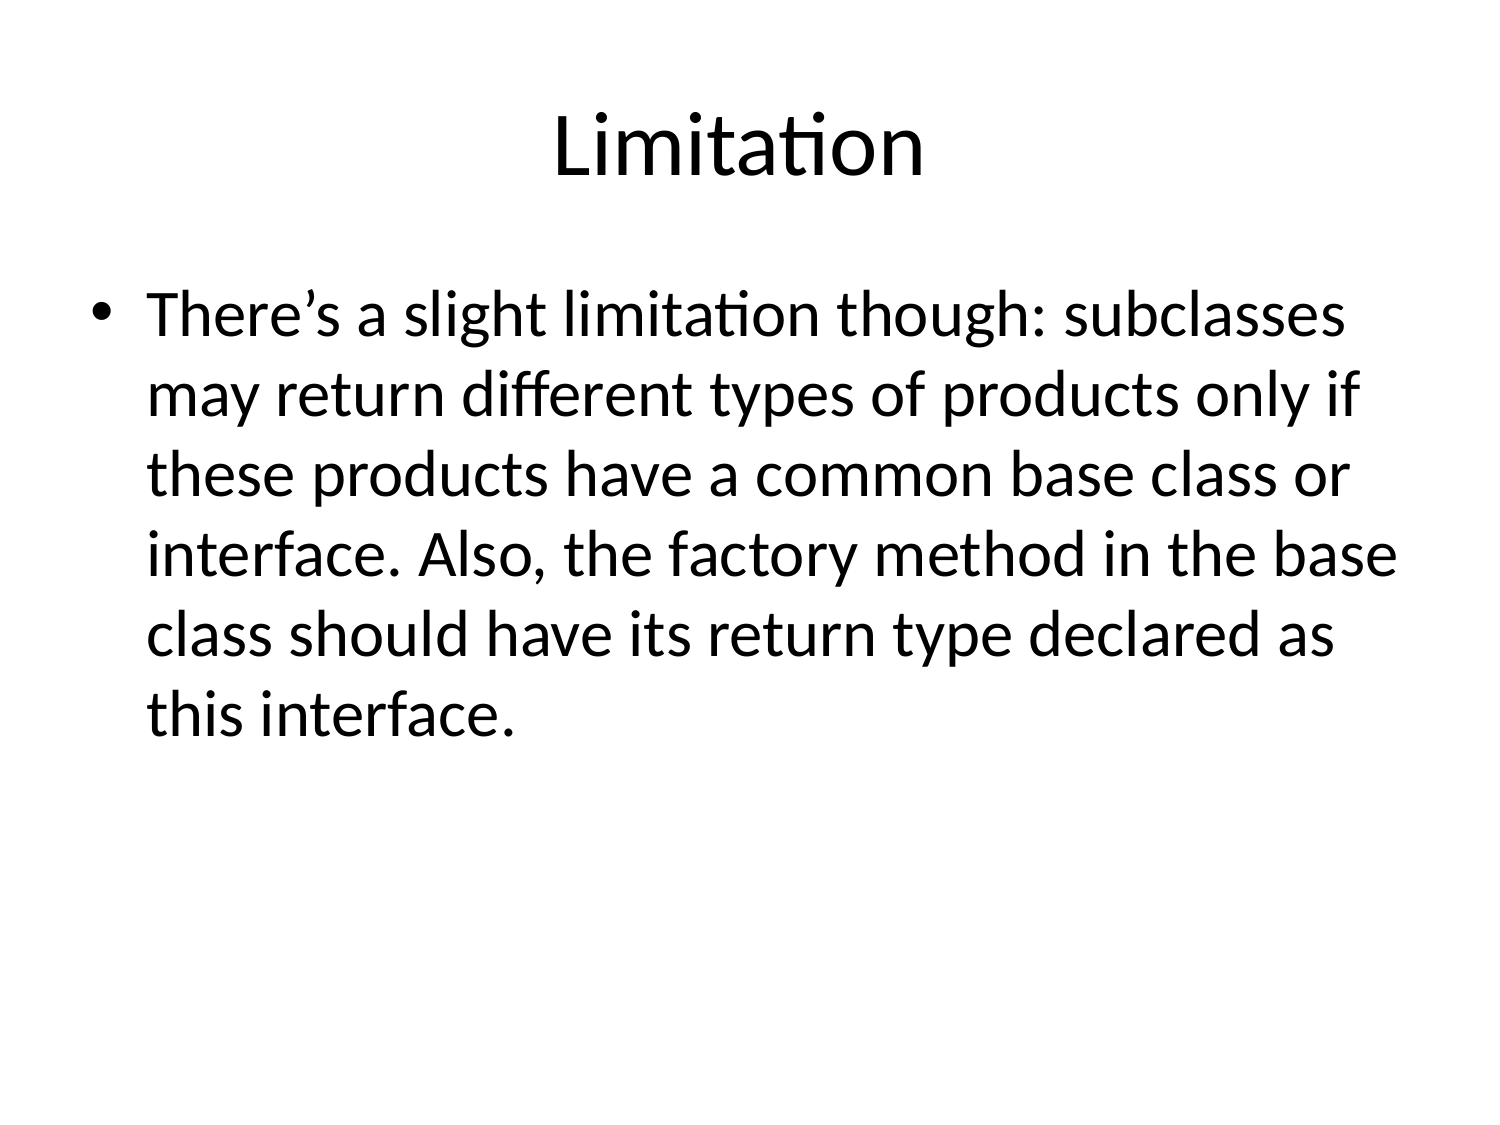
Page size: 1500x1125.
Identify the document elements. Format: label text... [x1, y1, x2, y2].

title Limitation [75, 45, 1425, 233]
list There’s a slight limitation though: subclasses may return different types of products only if these products have a common base class or interface. Also, the factory method in the base class should have its return type declared as this interface. [75, 262, 1425, 1005]
